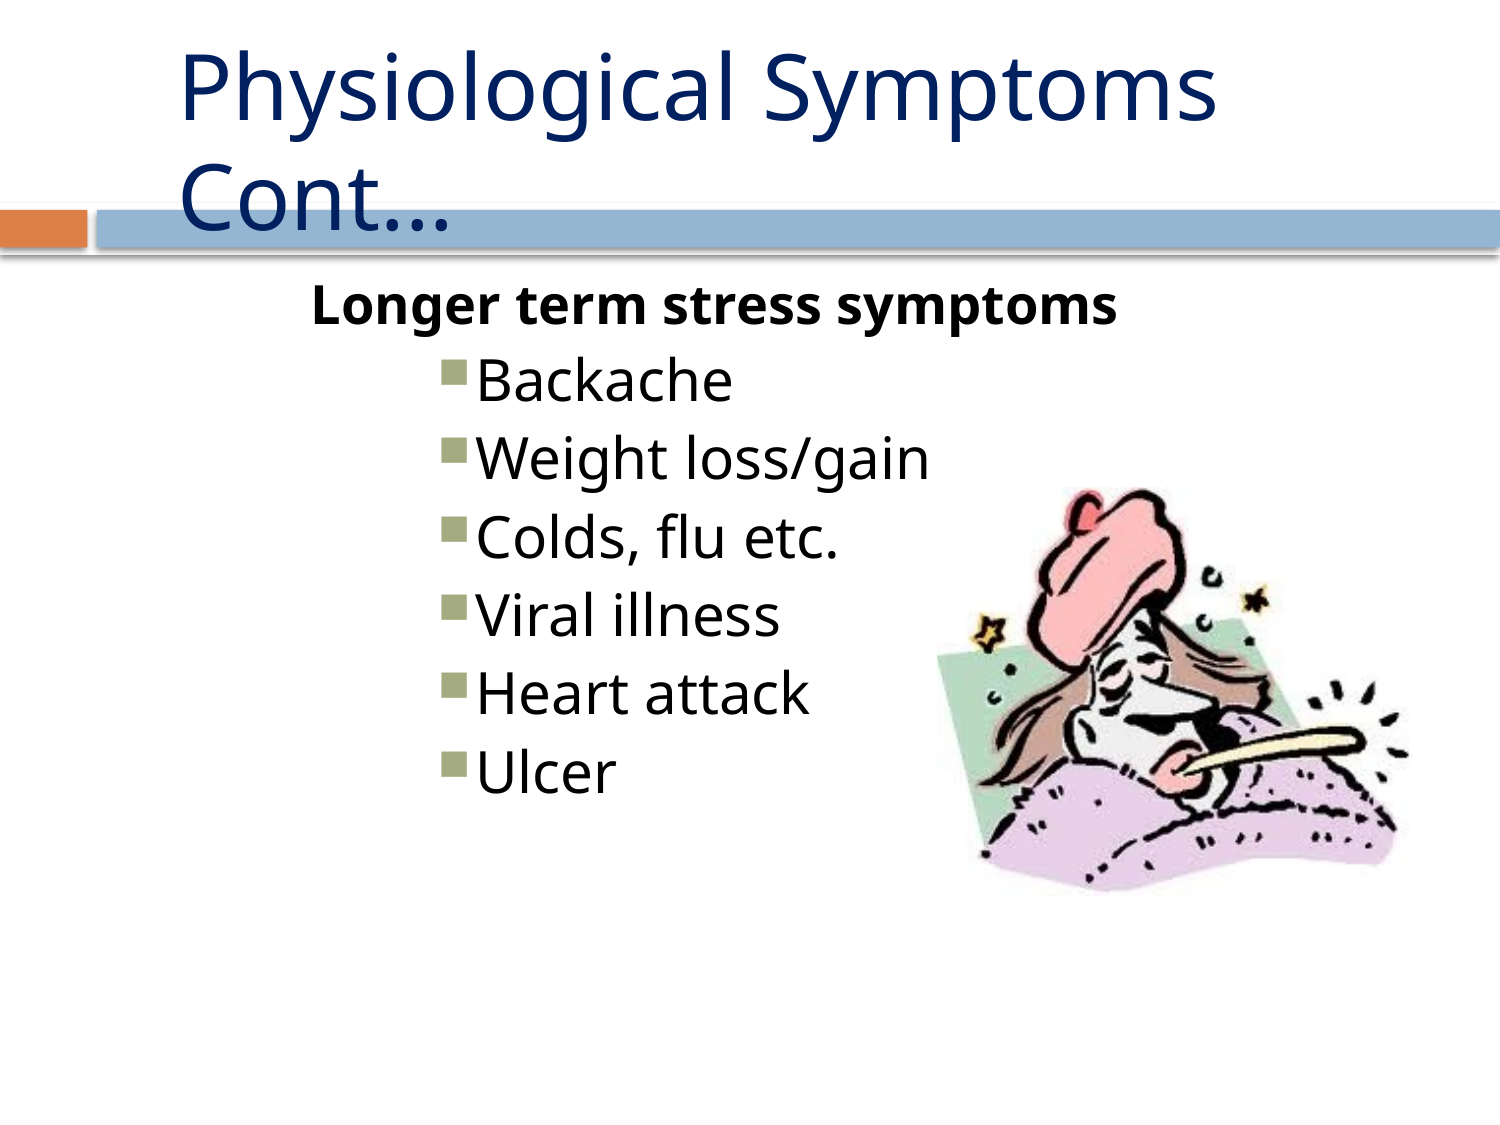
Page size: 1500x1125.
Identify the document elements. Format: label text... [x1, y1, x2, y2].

title Physiological Symptoms Cont... [162, 44, 1441, 233]
list Longer term stress symptoms Backache Weight loss/gain Colds, flu etc. Viral illness Heart attack Ulcer [235, 262, 1466, 1026]
picture [937, 487, 1413, 897]
